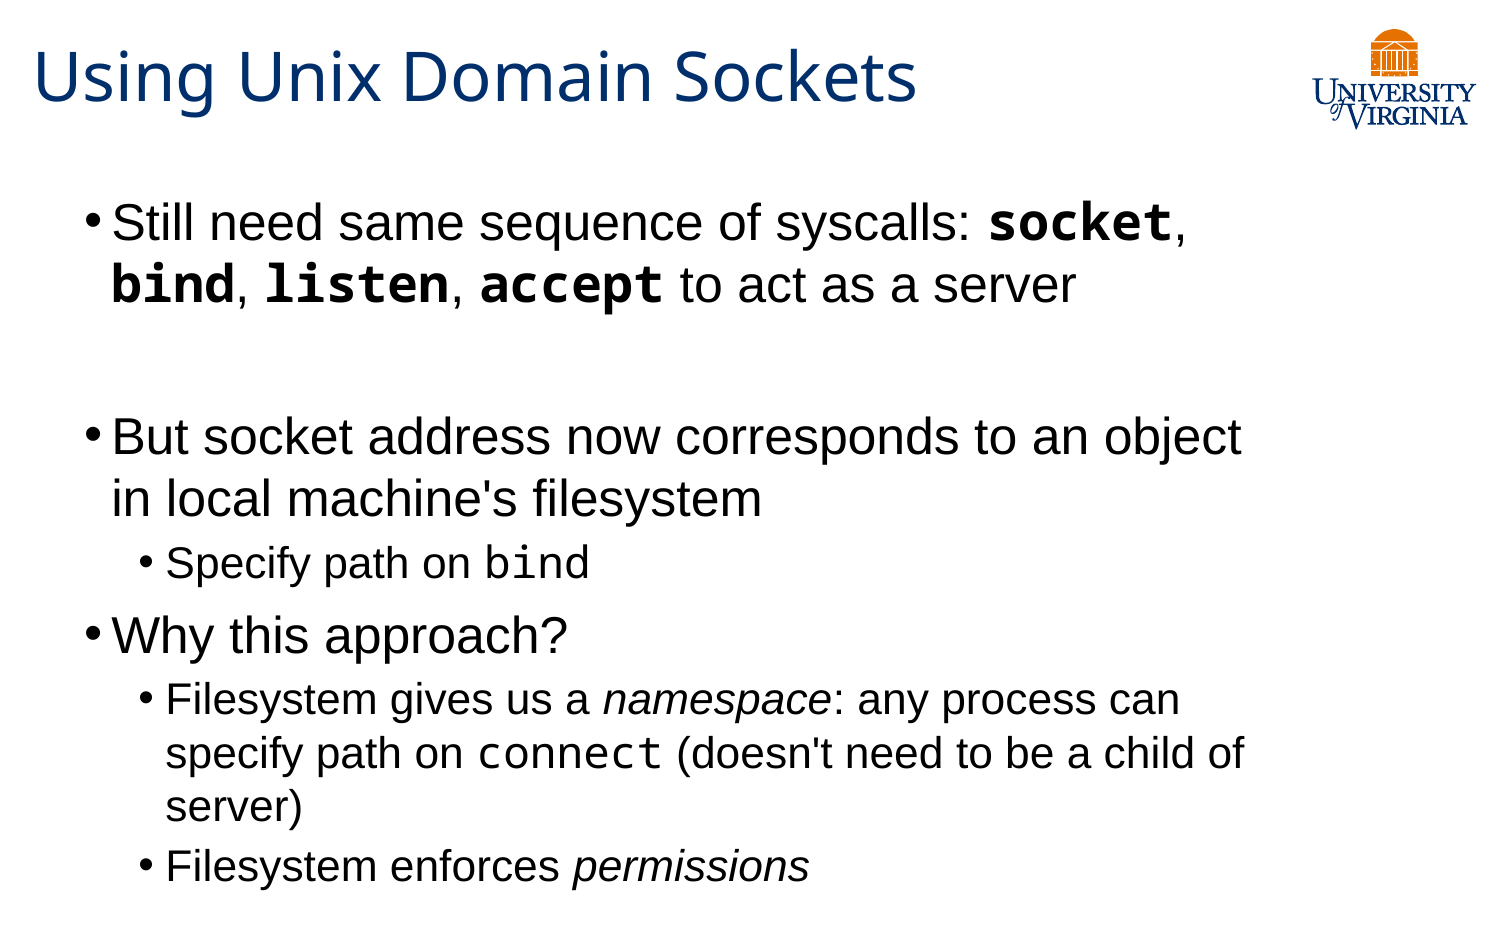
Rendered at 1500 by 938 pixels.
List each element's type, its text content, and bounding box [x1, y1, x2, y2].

list Still need same sequence of syscalls: socket, bind, listen, accept to act as a server But socket address now corresponds to an object in local machine's filesystem Specify path on bind Why this approach? Filesystem gives us a namespace: any process can specify path on connect (doesn't need to be a child of server) Filesystem enforces permissions [69, 181, 1289, 903]
title Using Unix Domain Sockets [17, 14, 1297, 145]
